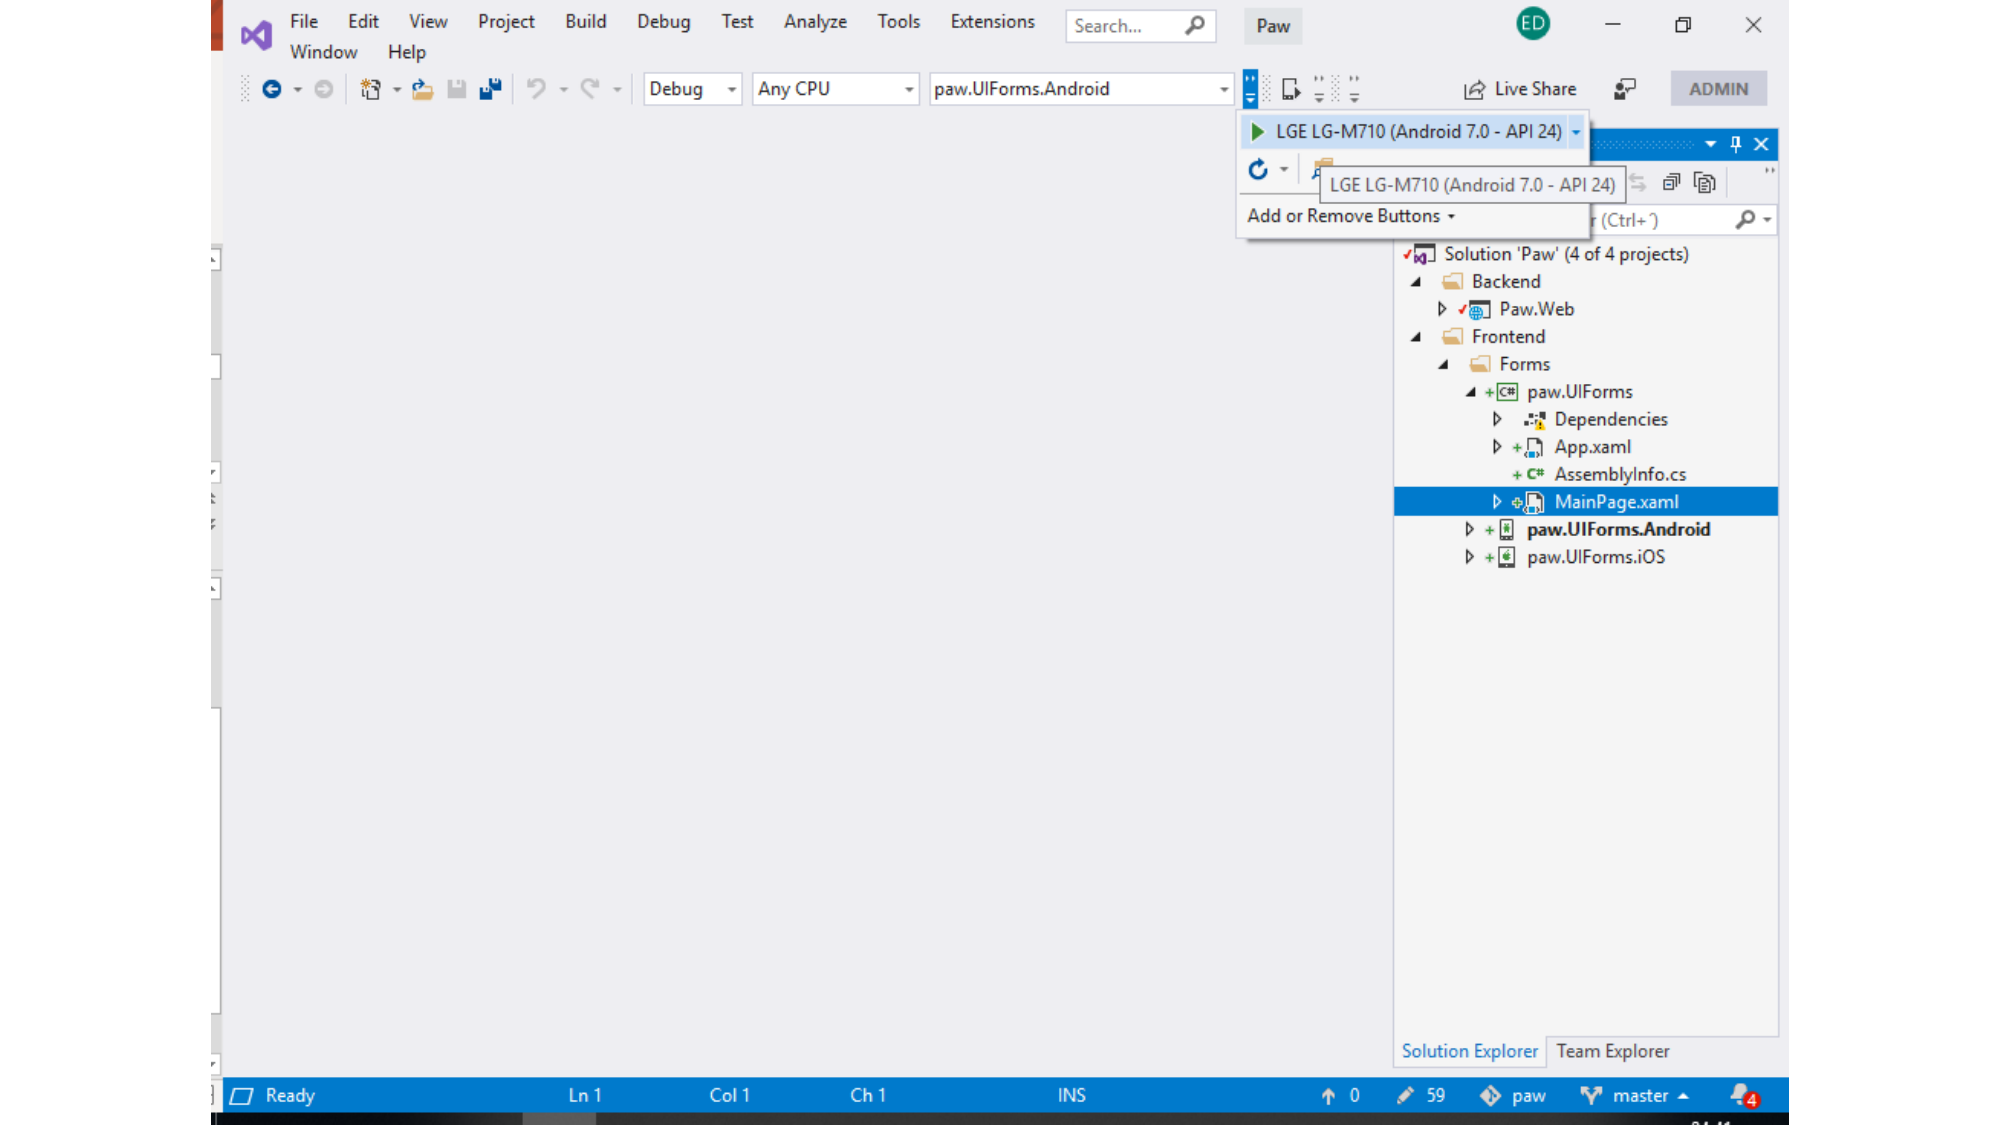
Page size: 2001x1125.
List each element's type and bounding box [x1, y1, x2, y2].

picture [211, 0, 1789, 1125]
